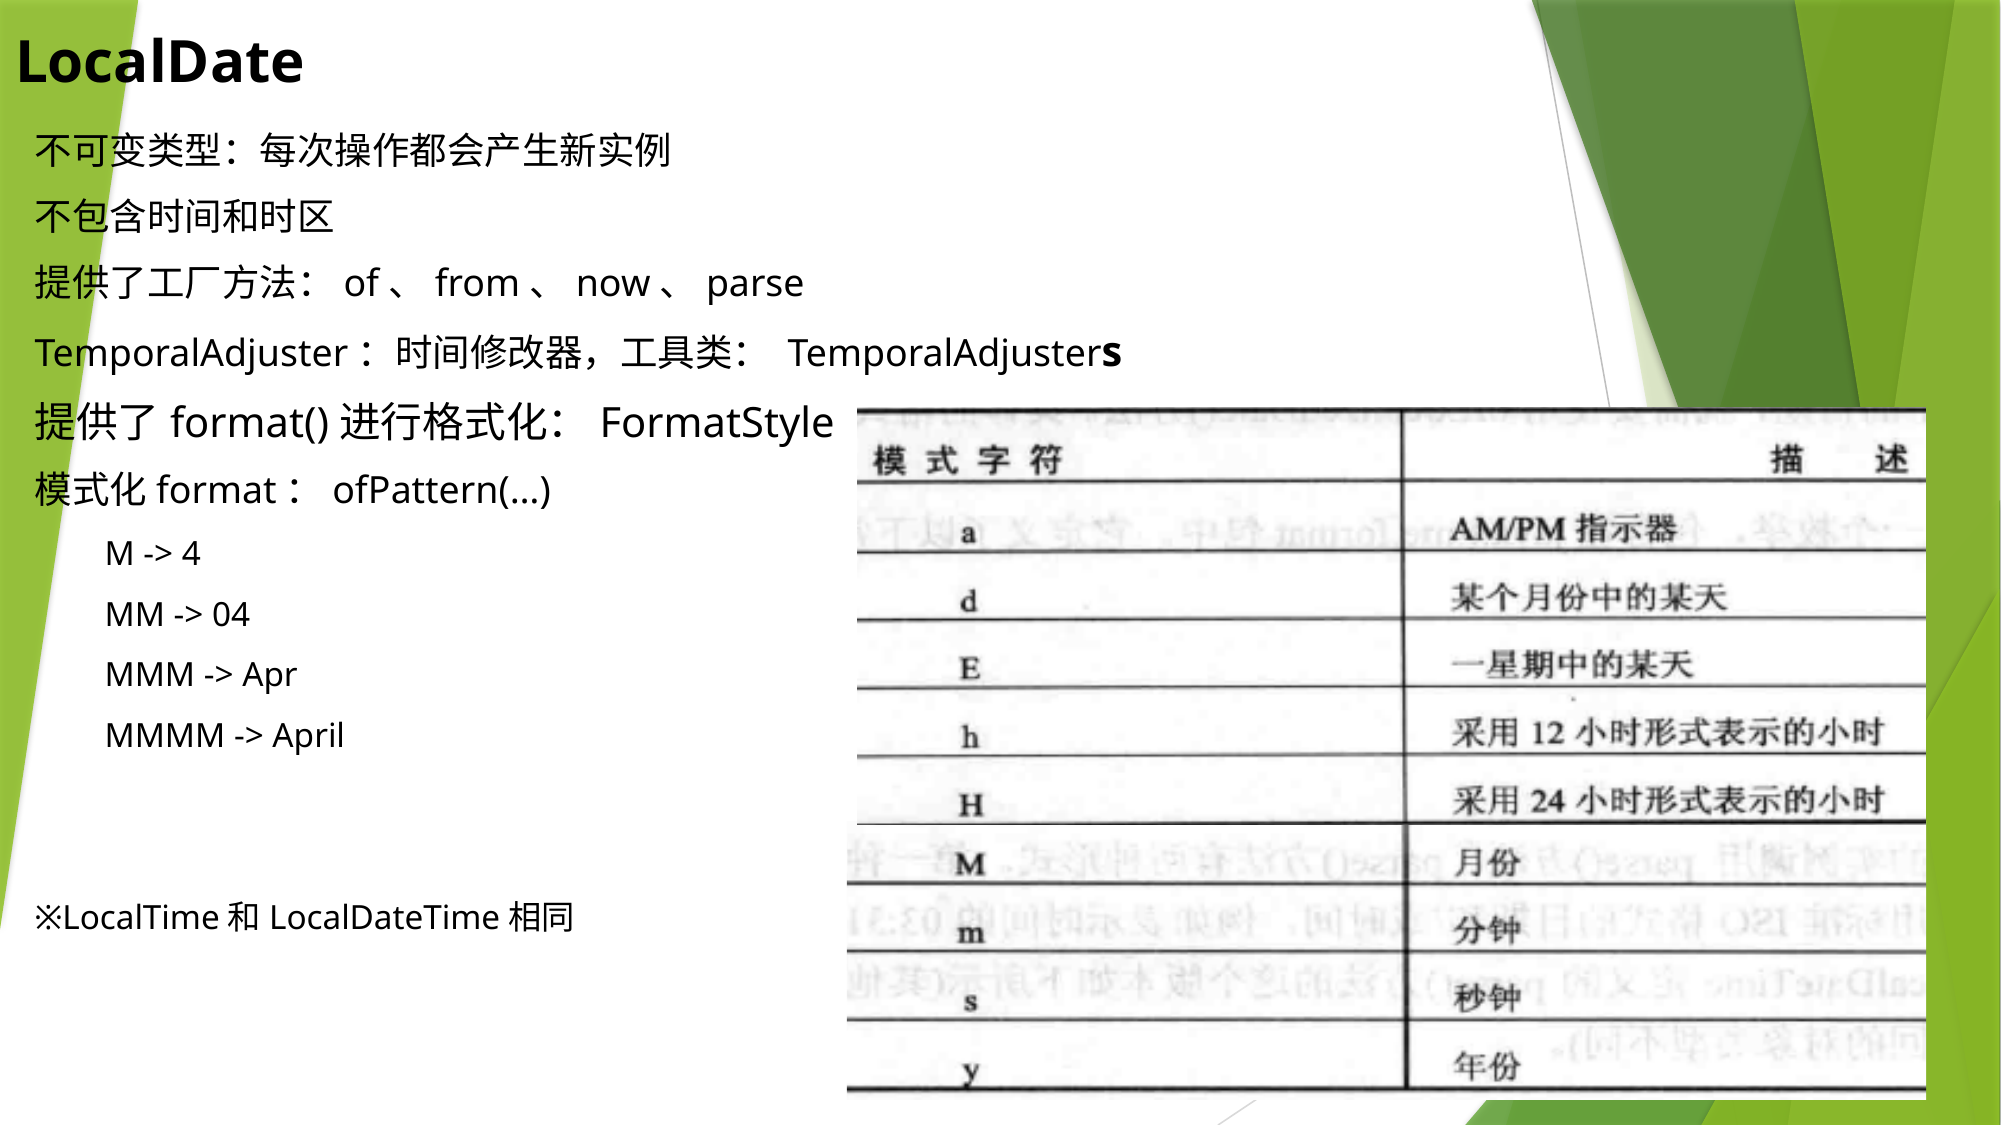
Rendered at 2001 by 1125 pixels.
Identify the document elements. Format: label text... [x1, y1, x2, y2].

title LocalDate [0, 0, 1500, 102]
subtitle 不可变类型：每次操作都会产生新实例 不包含时间和时区 提供了工厂方法：of、from、now、parse TemporalAdjuster：时间修改器，工具类： TemporalAdjusters 提供了format()进行格式化：FormatStyle 模式化format：ofPattern(…) M -> 4 MM -> 04 MMM -> Apr MMMM -> April ※LocalTime和LocalDateTime相同 [19, 119, 1983, 995]
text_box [846, 406, 1927, 1101]
